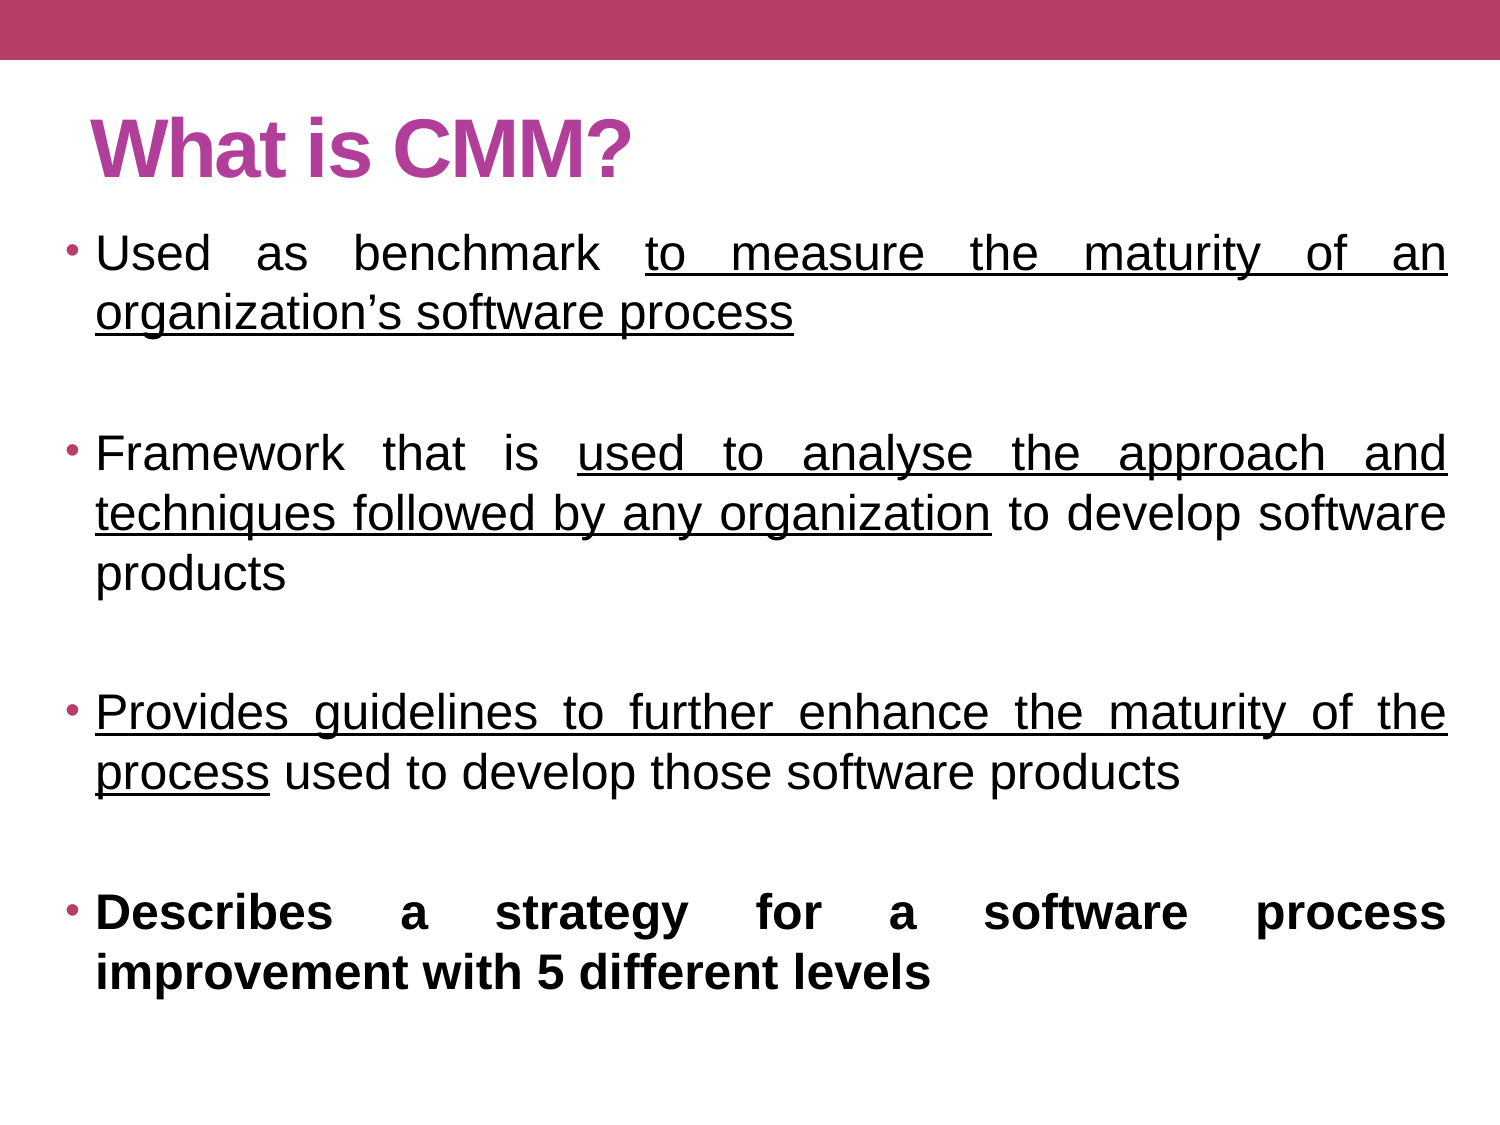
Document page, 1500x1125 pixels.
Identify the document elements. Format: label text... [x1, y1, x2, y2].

list Used as benchmark to measure the maturity of an organization’s software process Framework that is used to analyse the approach and techniques followed by any organization to develop software products Provides guidelines to further enhance the maturity of the process used to develop those software products Describes a strategy for a software process improvement with 5 different levels [50, 212, 1463, 1063]
title What is CMM? [75, 62, 1425, 212]
